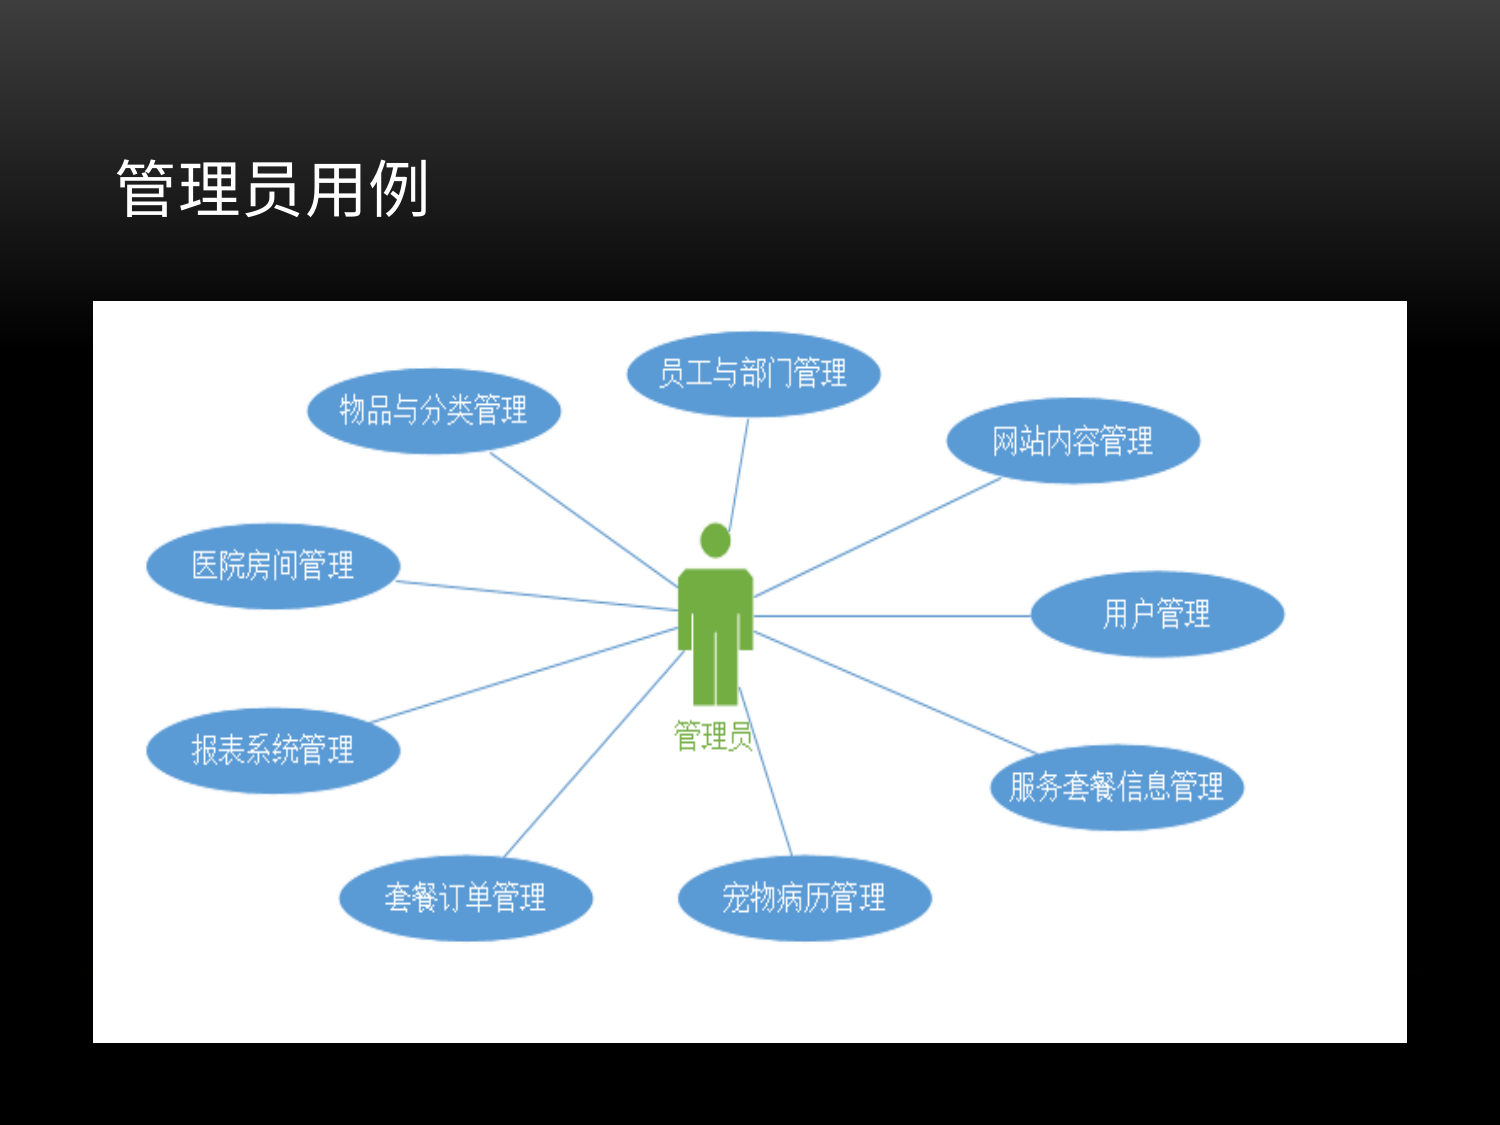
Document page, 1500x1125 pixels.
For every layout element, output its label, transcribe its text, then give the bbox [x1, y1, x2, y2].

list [93, 301, 1407, 1044]
title 管理员用例 [99, 45, 1400, 233]
picture [0, 0, 1500, 1125]
